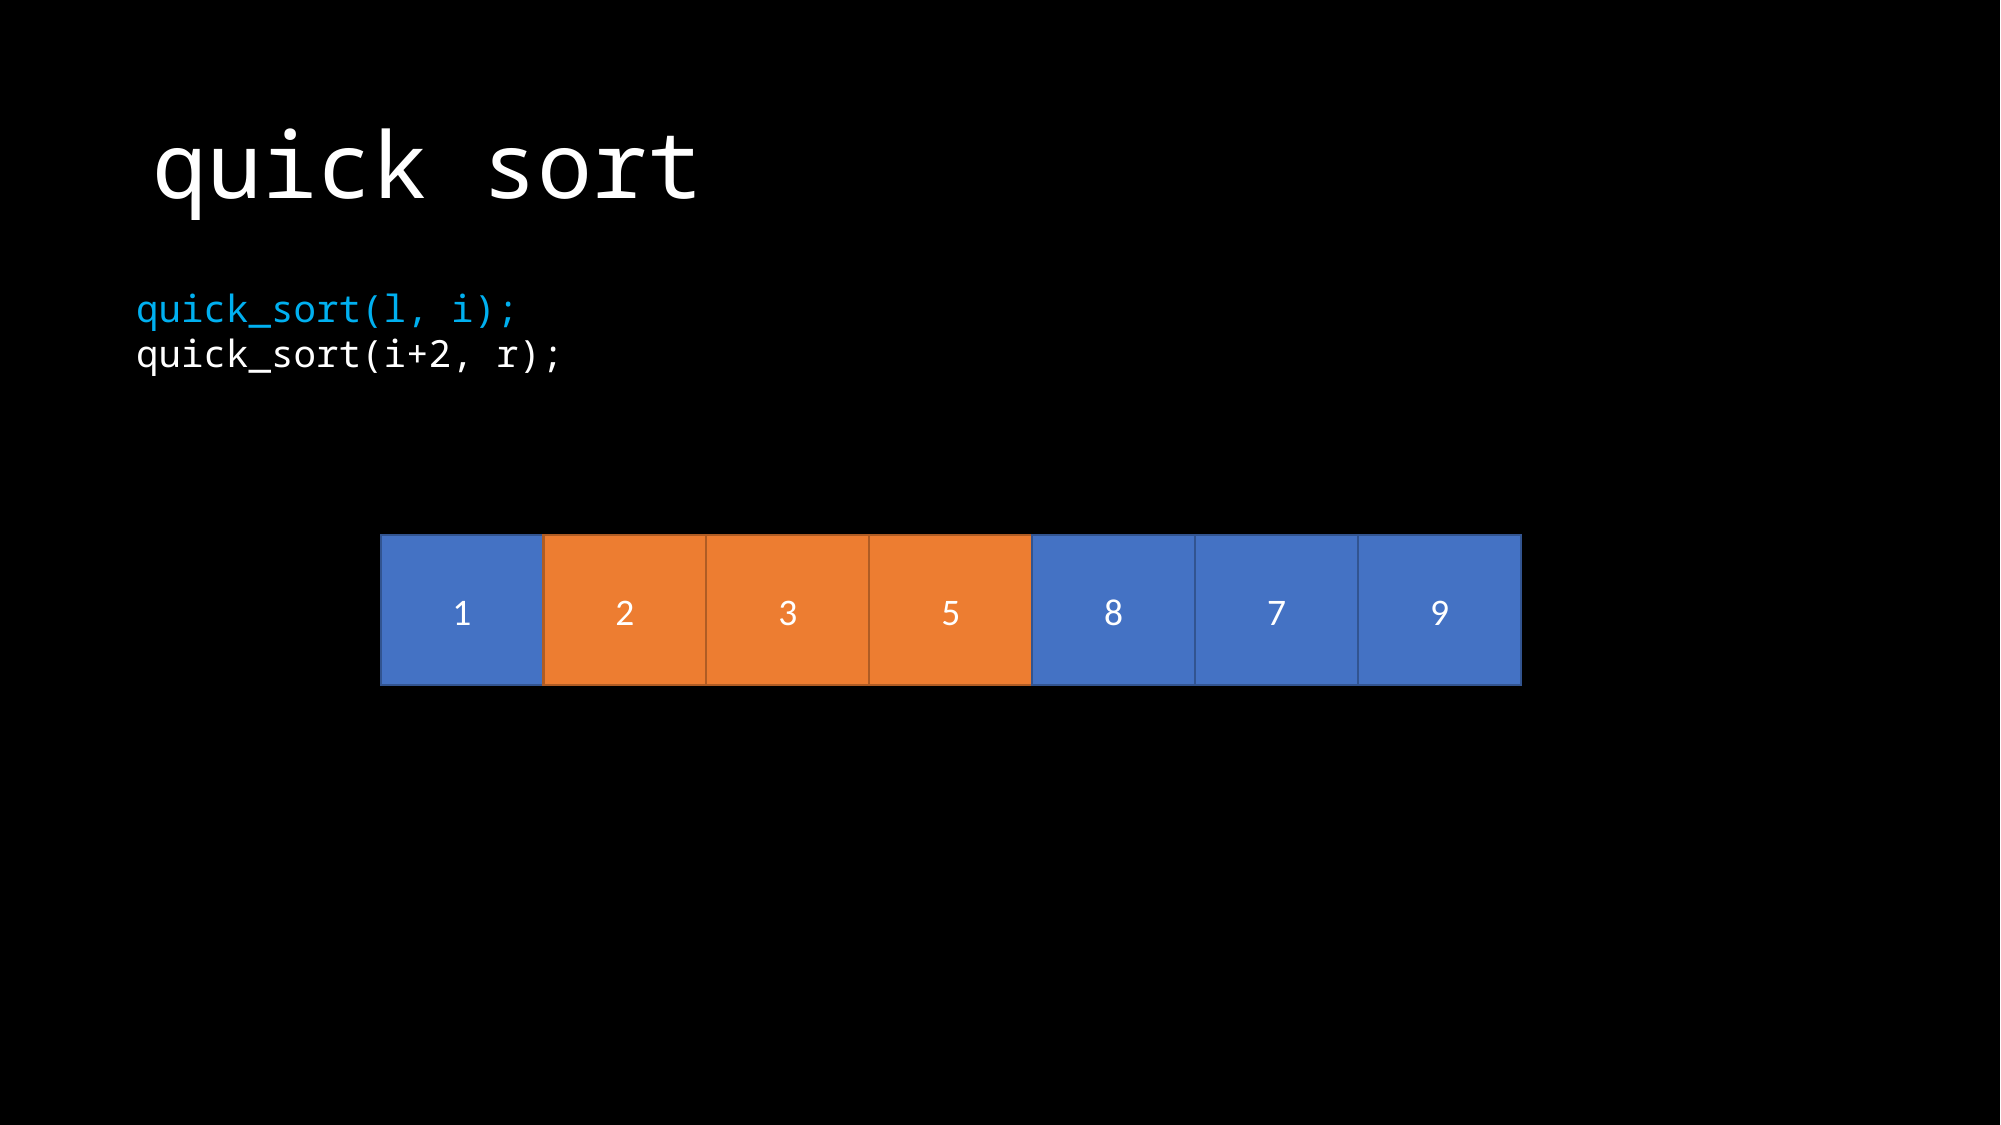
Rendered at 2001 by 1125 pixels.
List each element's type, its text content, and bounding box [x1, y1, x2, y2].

text_box 5 [868, 534, 1031, 686]
text_box 8 [1031, 534, 1194, 686]
text_box 1 [380, 534, 542, 686]
text_box 2 [542, 534, 705, 686]
title quick sort [137, 59, 1863, 278]
text_box 3 [705, 534, 868, 686]
text_box 9 [1357, 534, 1522, 686]
text_box quick_sort(l, i); quick_sort(i+2, r); [121, 277, 579, 382]
text_box 7 [1194, 534, 1357, 686]
